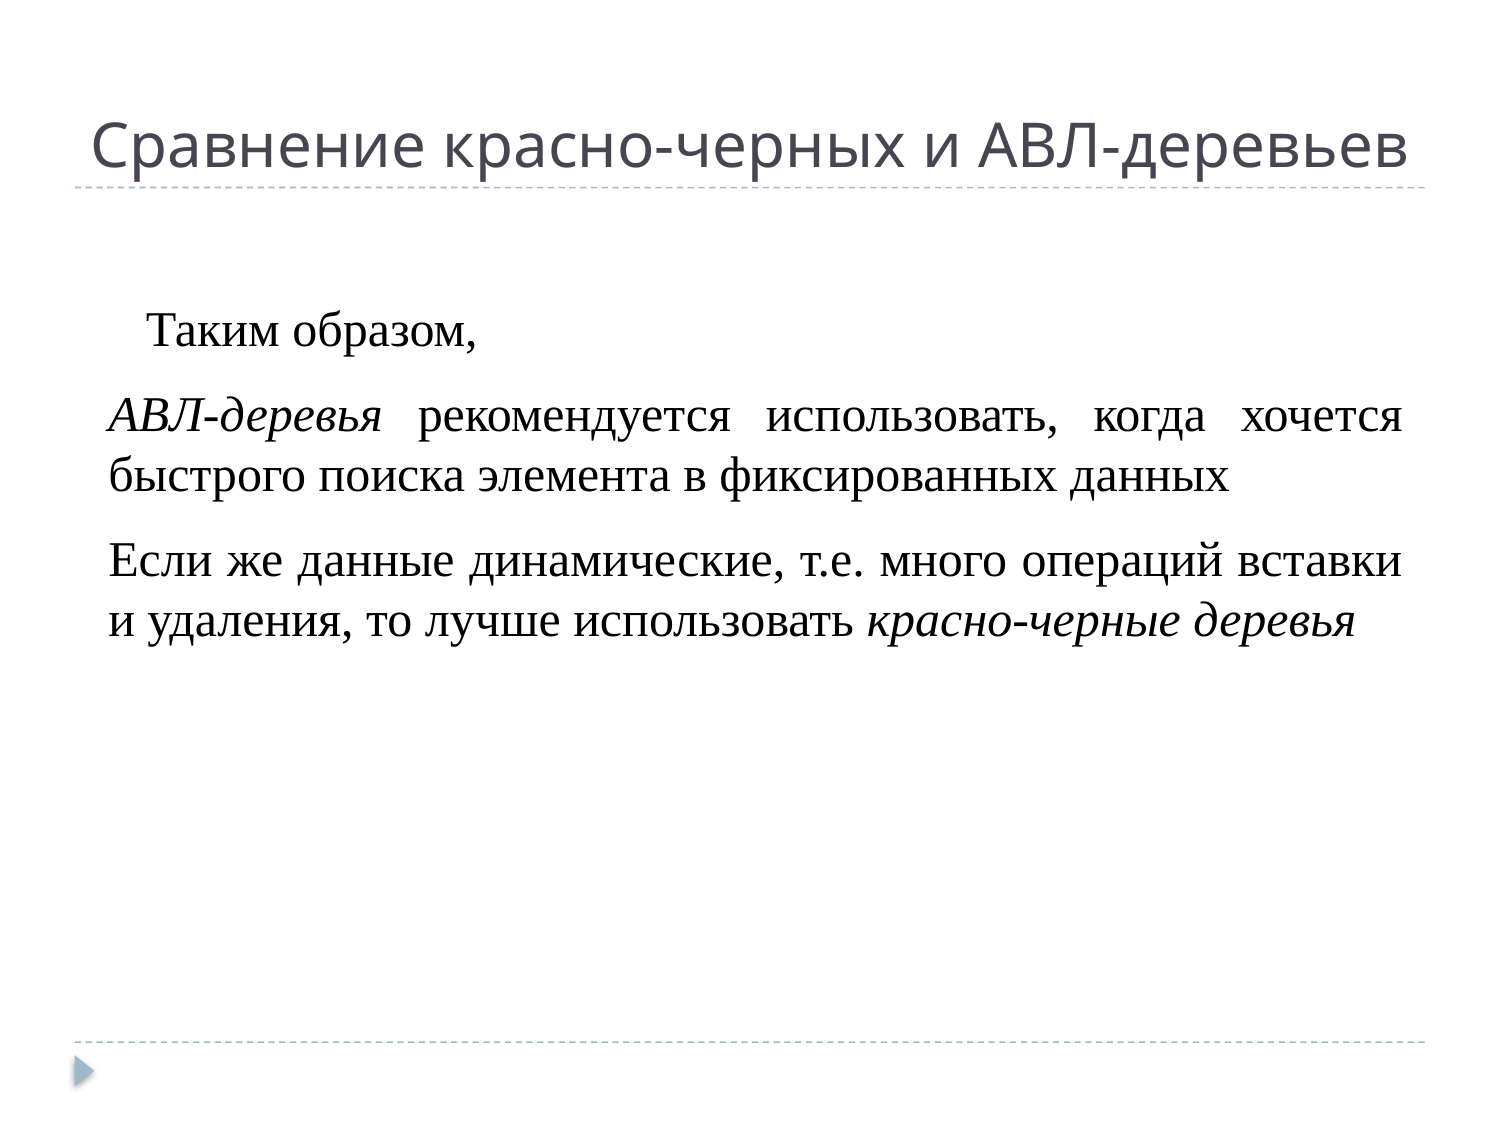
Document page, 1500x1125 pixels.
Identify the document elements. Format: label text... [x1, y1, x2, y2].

text_box Таким образом, АВЛ-деревья рекомендуется использовать, когда хочется быстрого поиска элемента в фиксированных данных Если же данные динамические, т.е. много операций вставки и удаления, то лучше использовать красно-черные деревья [93, 289, 1418, 654]
title Сравнение красно-черных и АВЛ-деревьев [75, 24, 1425, 188]
